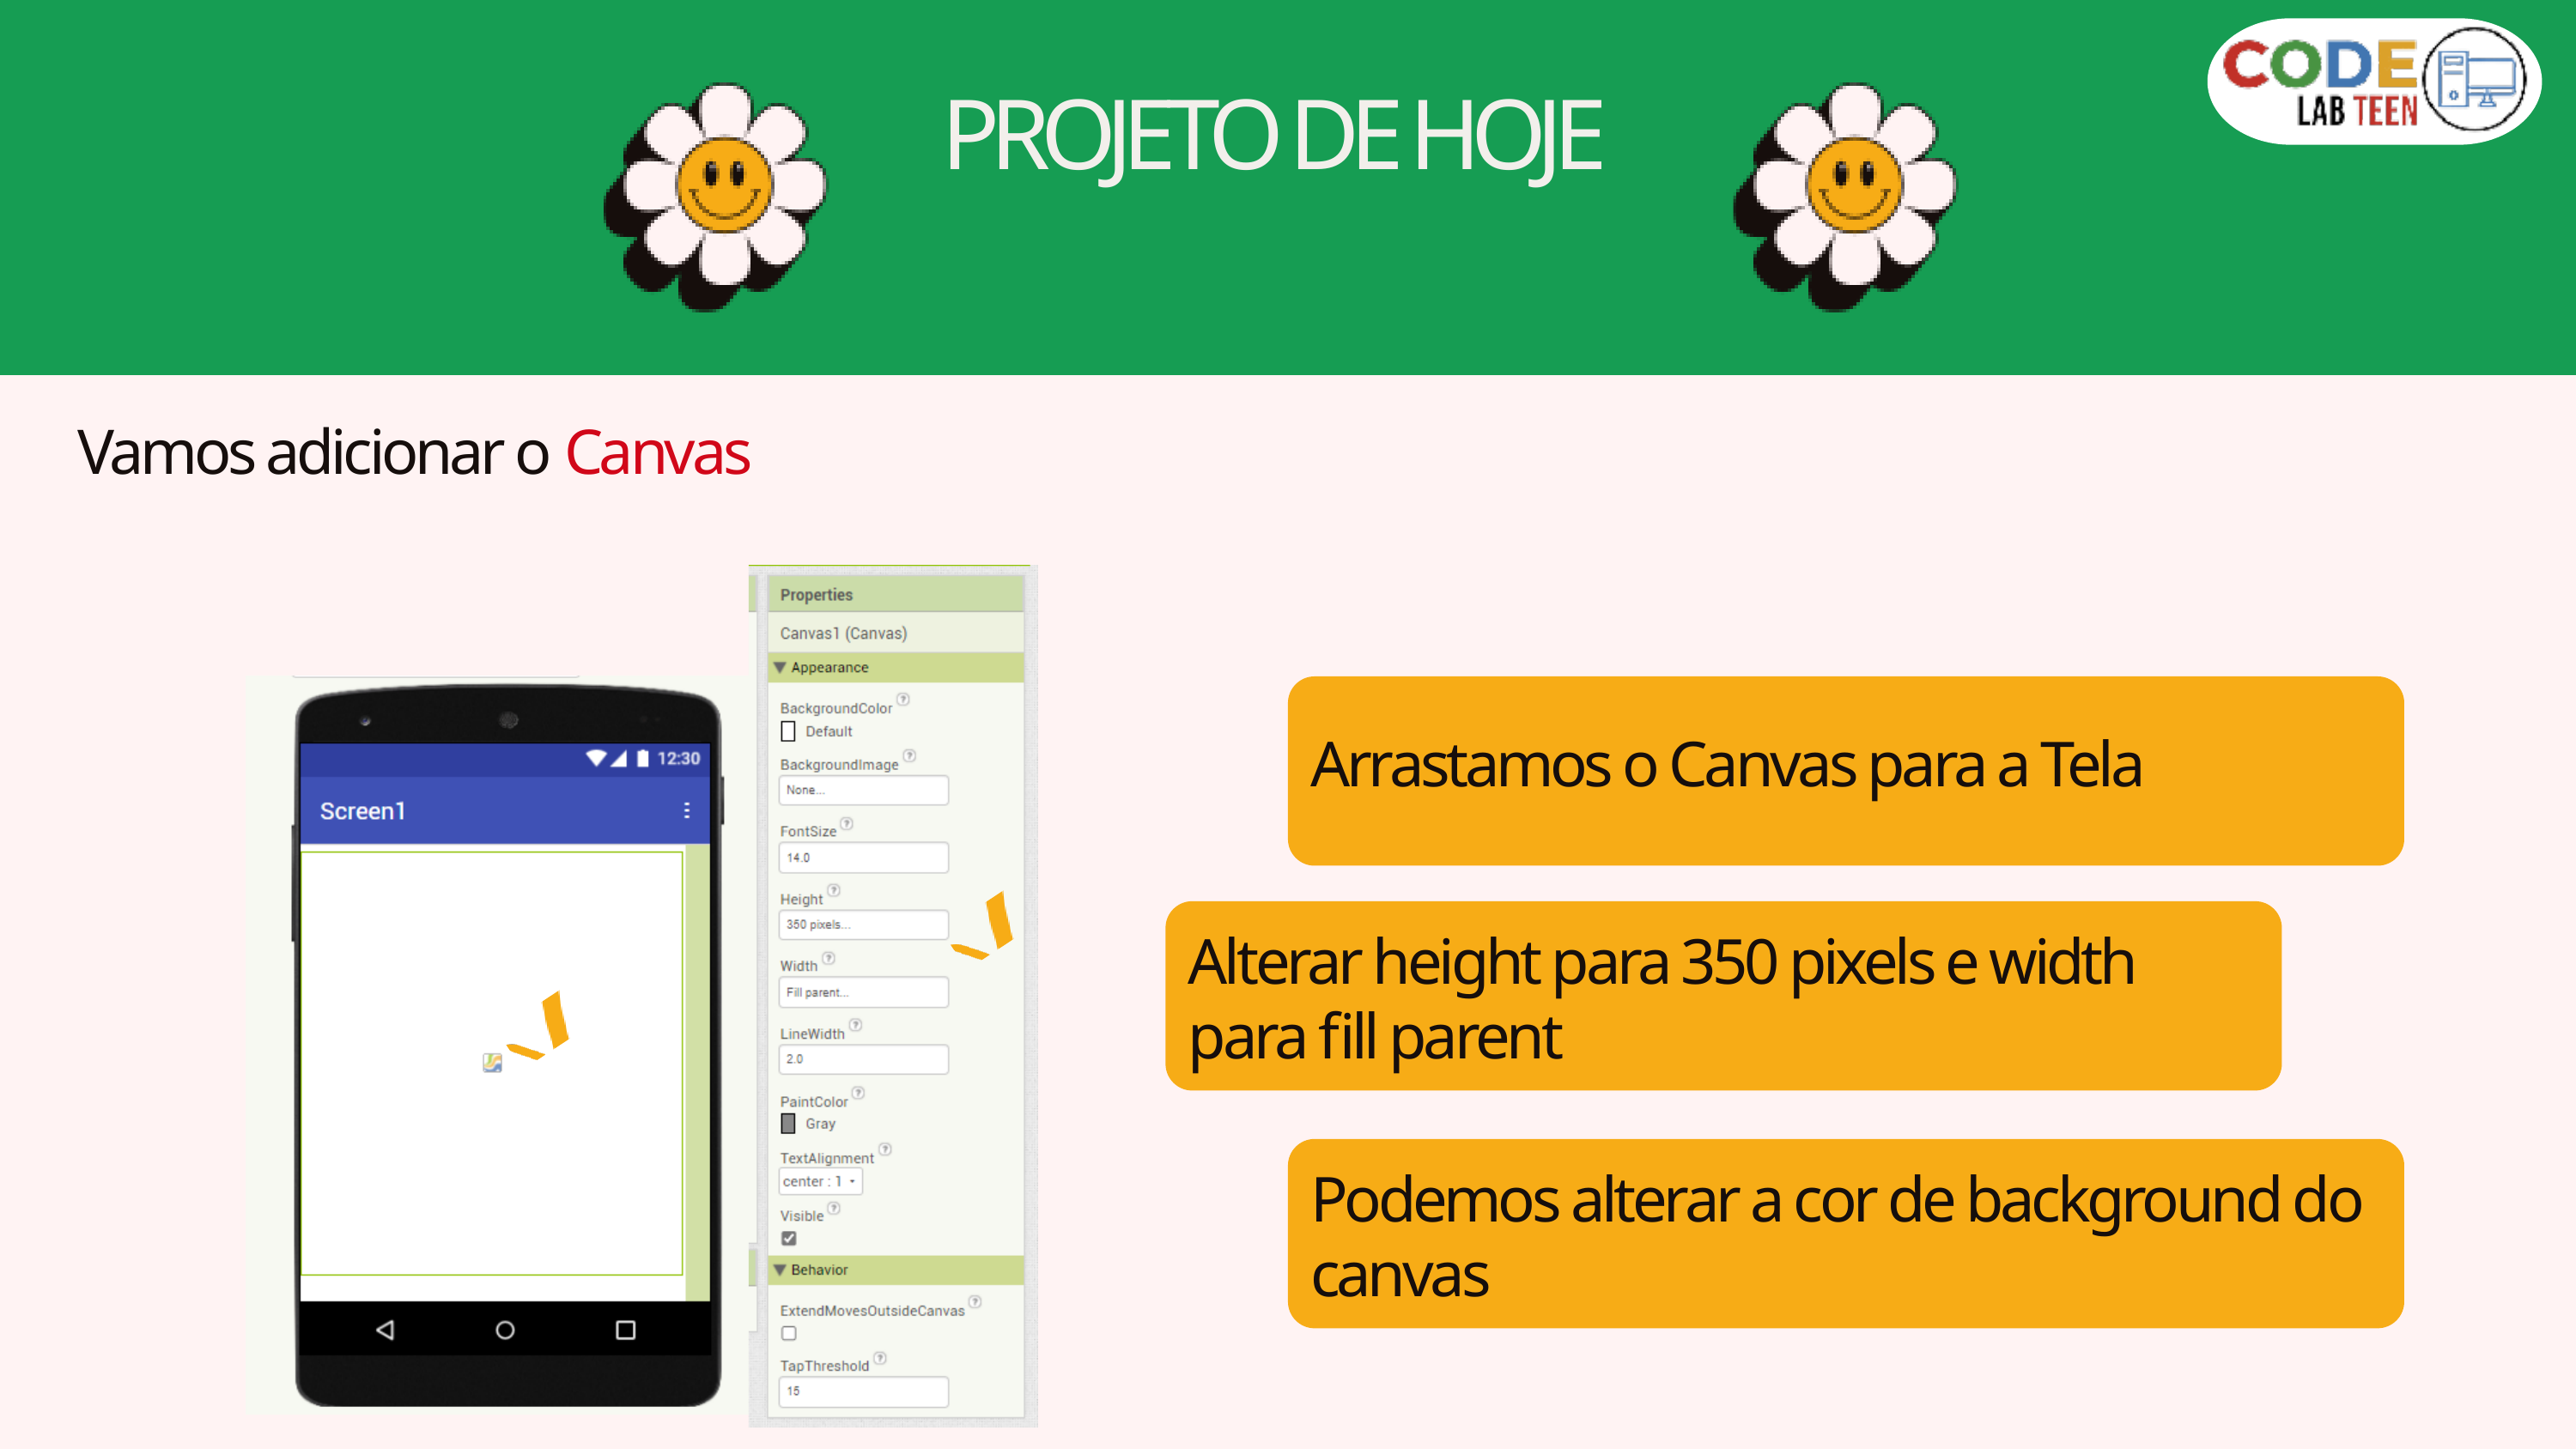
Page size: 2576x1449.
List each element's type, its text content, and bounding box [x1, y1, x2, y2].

text_box [941, 865, 1066, 970]
text_box [246, 676, 748, 1415]
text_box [1165, 900, 2282, 1091]
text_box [2207, 17, 2543, 145]
text_box Vamos adicionar o Canvas [77, 412, 1275, 487]
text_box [0, 0, 2576, 376]
text_box [497, 966, 623, 1070]
text_box [748, 565, 1038, 1428]
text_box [1287, 676, 2405, 866]
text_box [1287, 1138, 2405, 1329]
